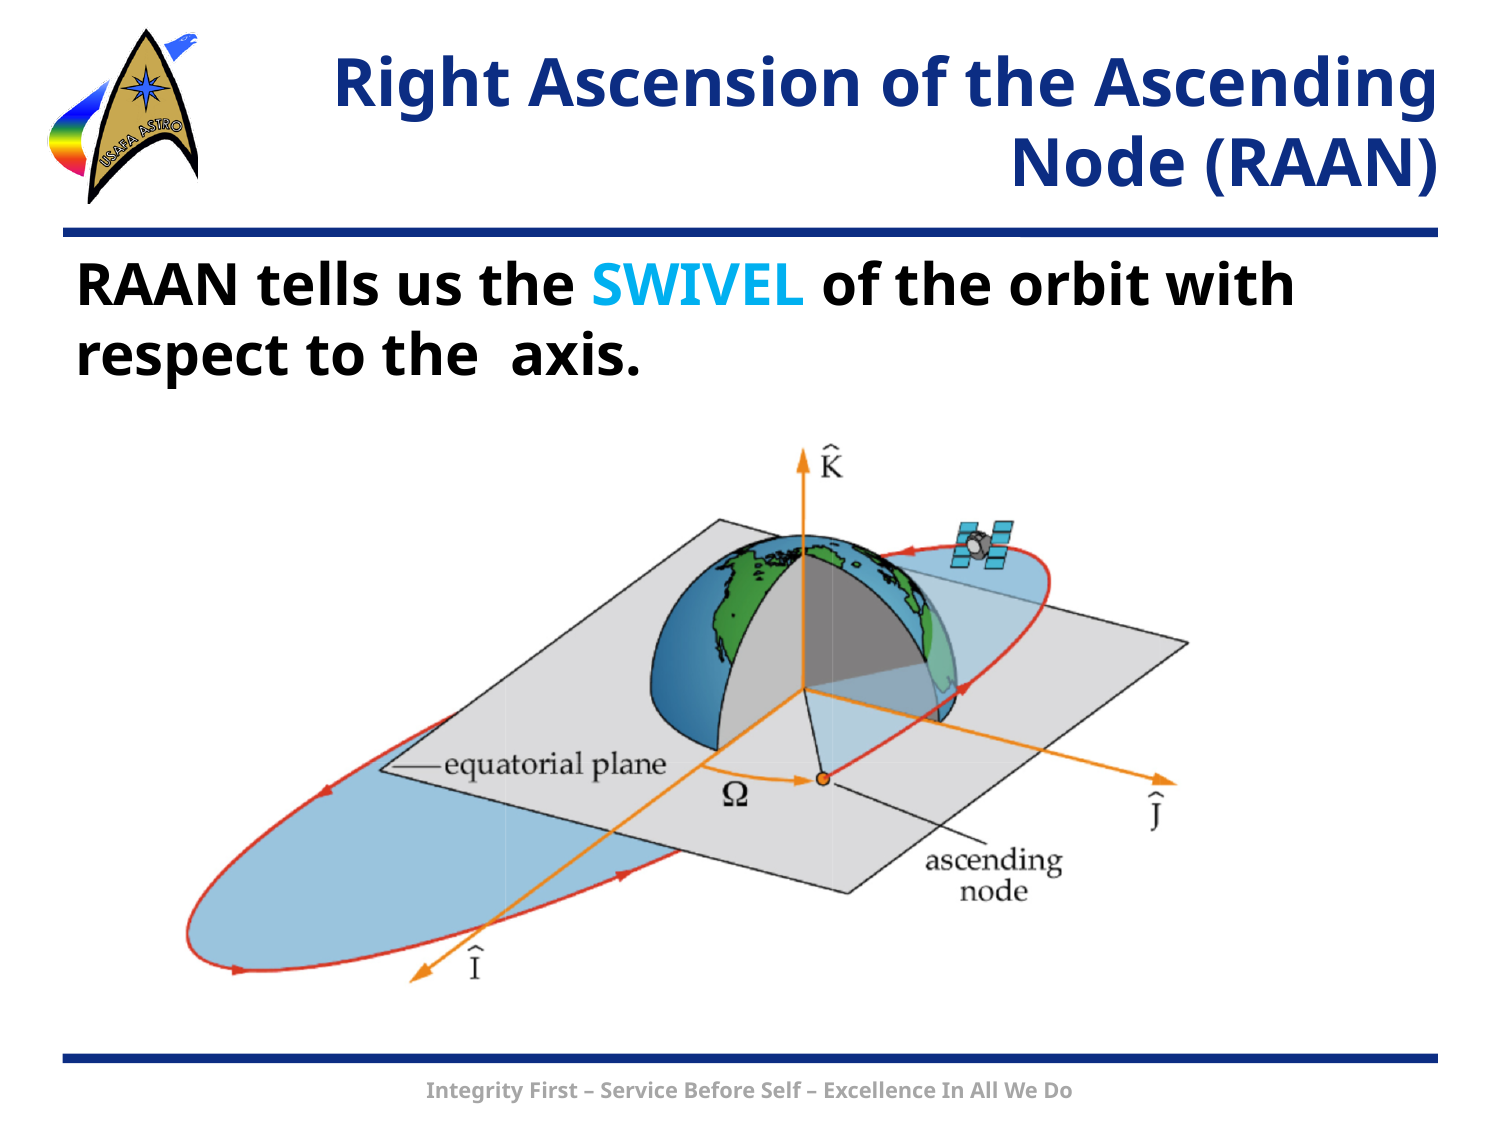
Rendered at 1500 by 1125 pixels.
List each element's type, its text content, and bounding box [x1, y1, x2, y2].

title Right Ascension of the Ascending Node (RAAN) [299, 29, 1456, 211]
picture [37, 7, 224, 218]
picture [130, 390, 1232, 1010]
